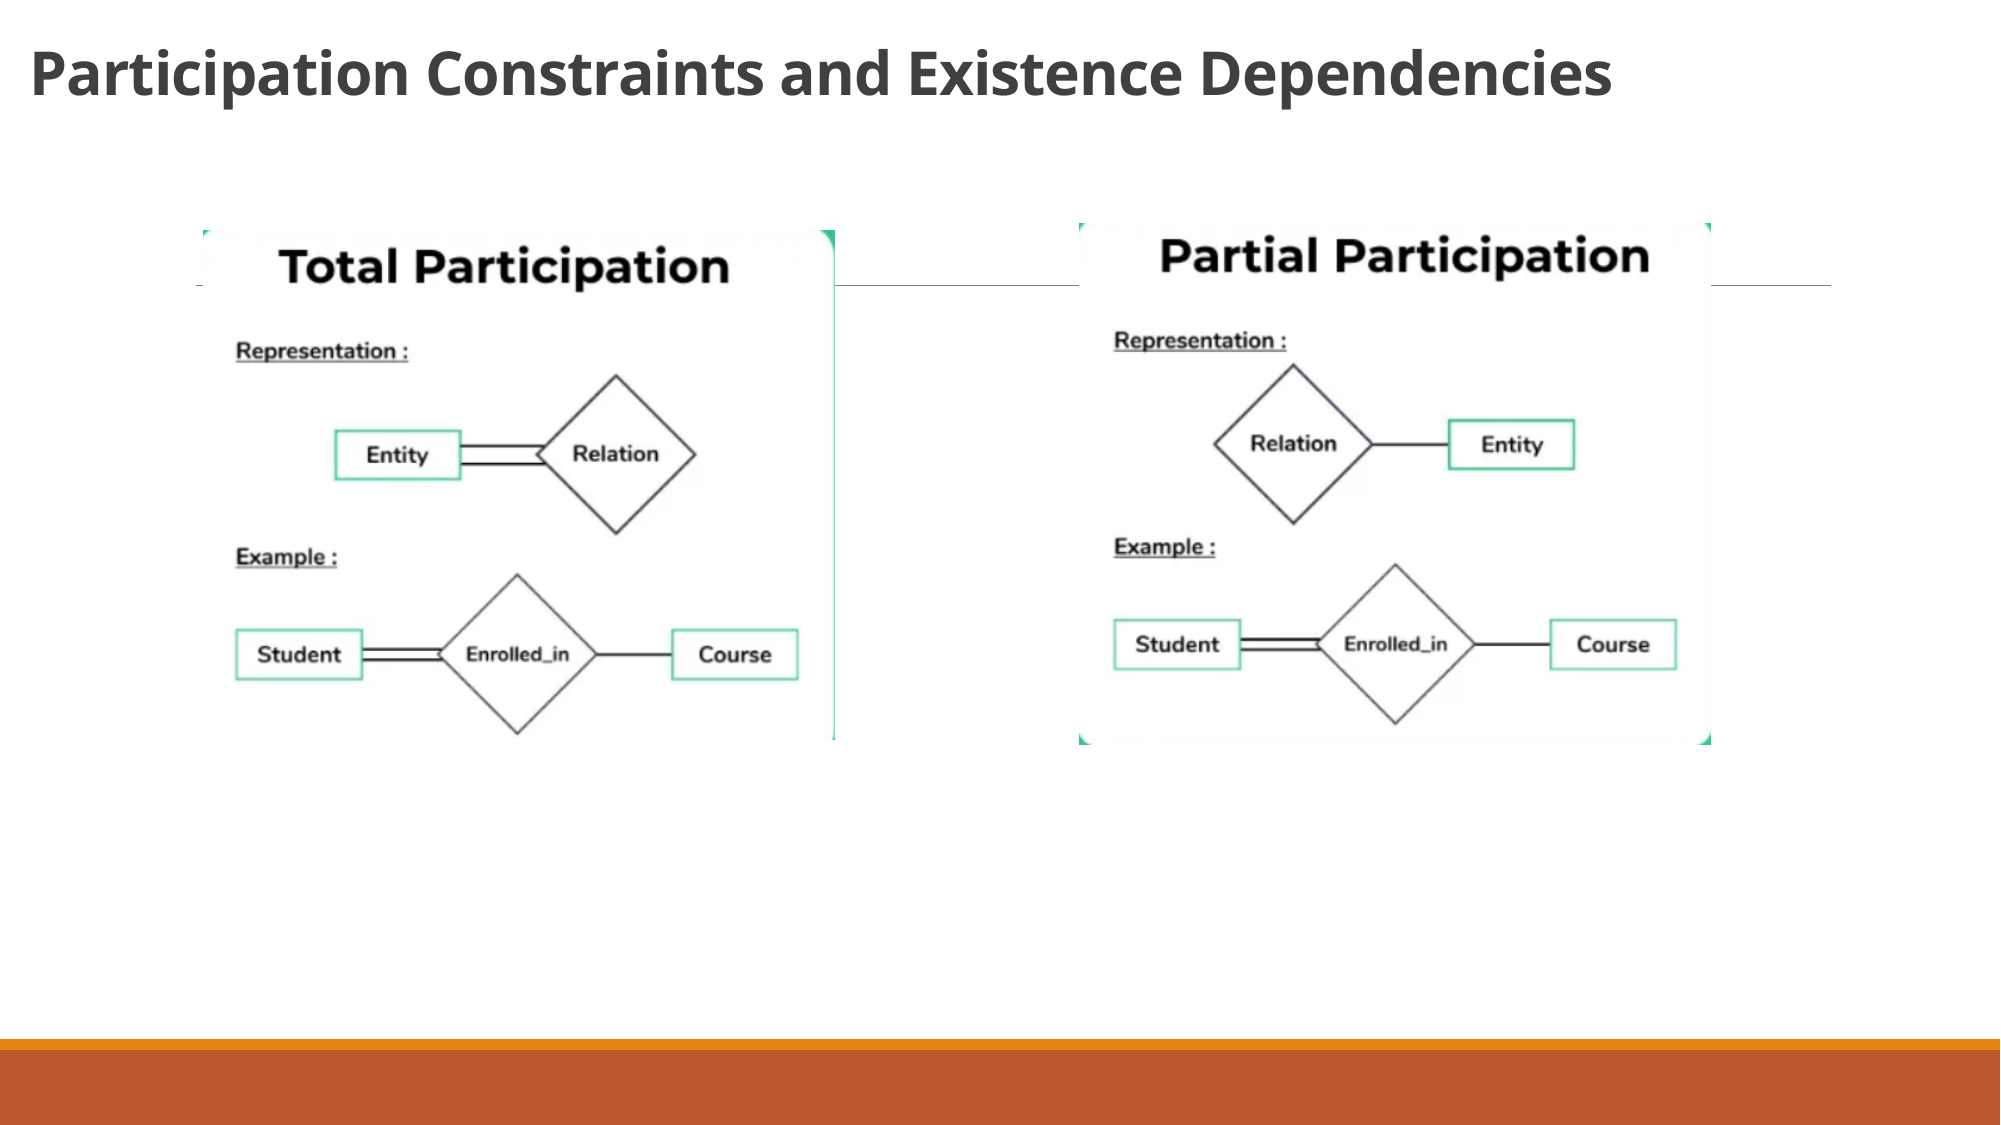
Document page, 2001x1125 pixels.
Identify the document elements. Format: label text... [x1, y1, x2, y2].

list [202, 230, 835, 740]
picture [1078, 223, 1712, 746]
title Participation Constraints and Existence Dependencies [14, 0, 1740, 116]
